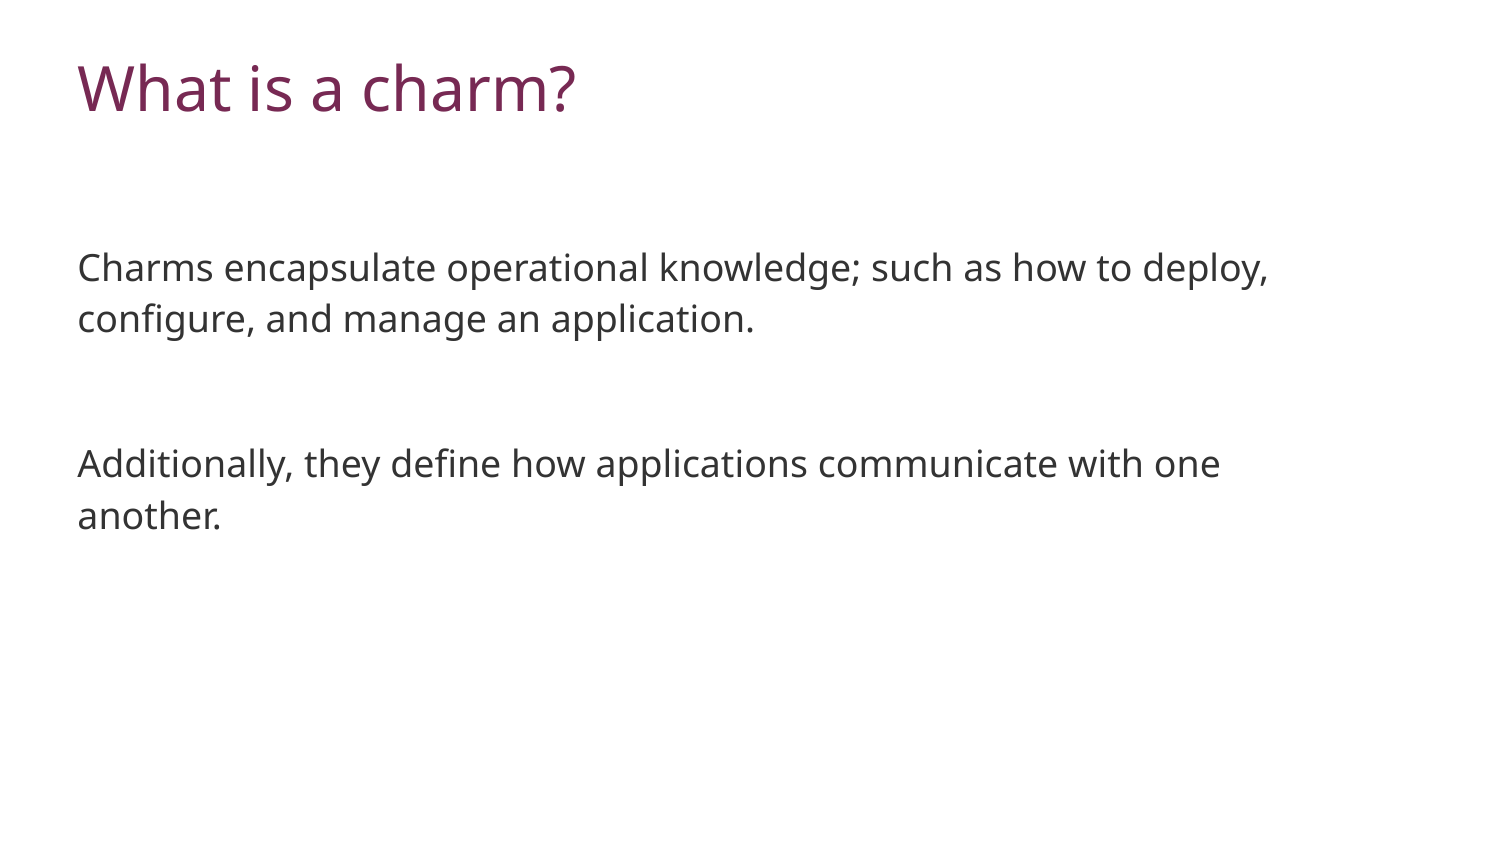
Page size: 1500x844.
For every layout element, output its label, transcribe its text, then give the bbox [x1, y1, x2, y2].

title What is a charm? [62, 33, 1413, 175]
list Charms encapsulate operational knowledge; such as how to deploy, configure, and manage an application. Additionally, they define how applications communicate with one another. [62, 221, 1376, 833]
